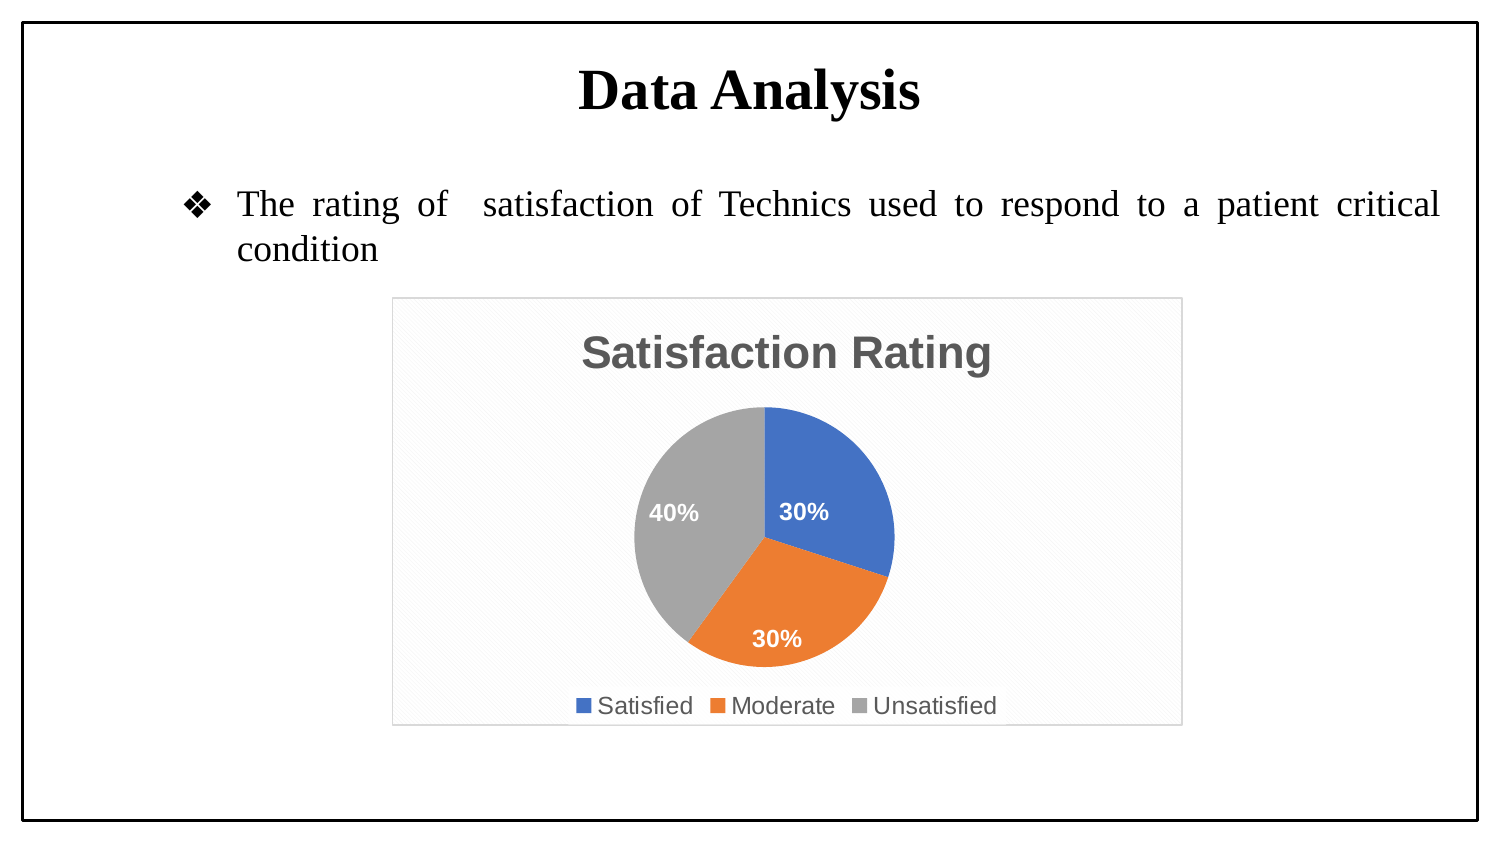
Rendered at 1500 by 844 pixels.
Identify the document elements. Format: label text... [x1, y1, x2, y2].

title Data Analysis [42, 44, 1458, 137]
list The rating of satisfaction of Technics used to respond to a patient critical condition [71, 171, 1458, 773]
chart [391, 297, 1183, 726]
